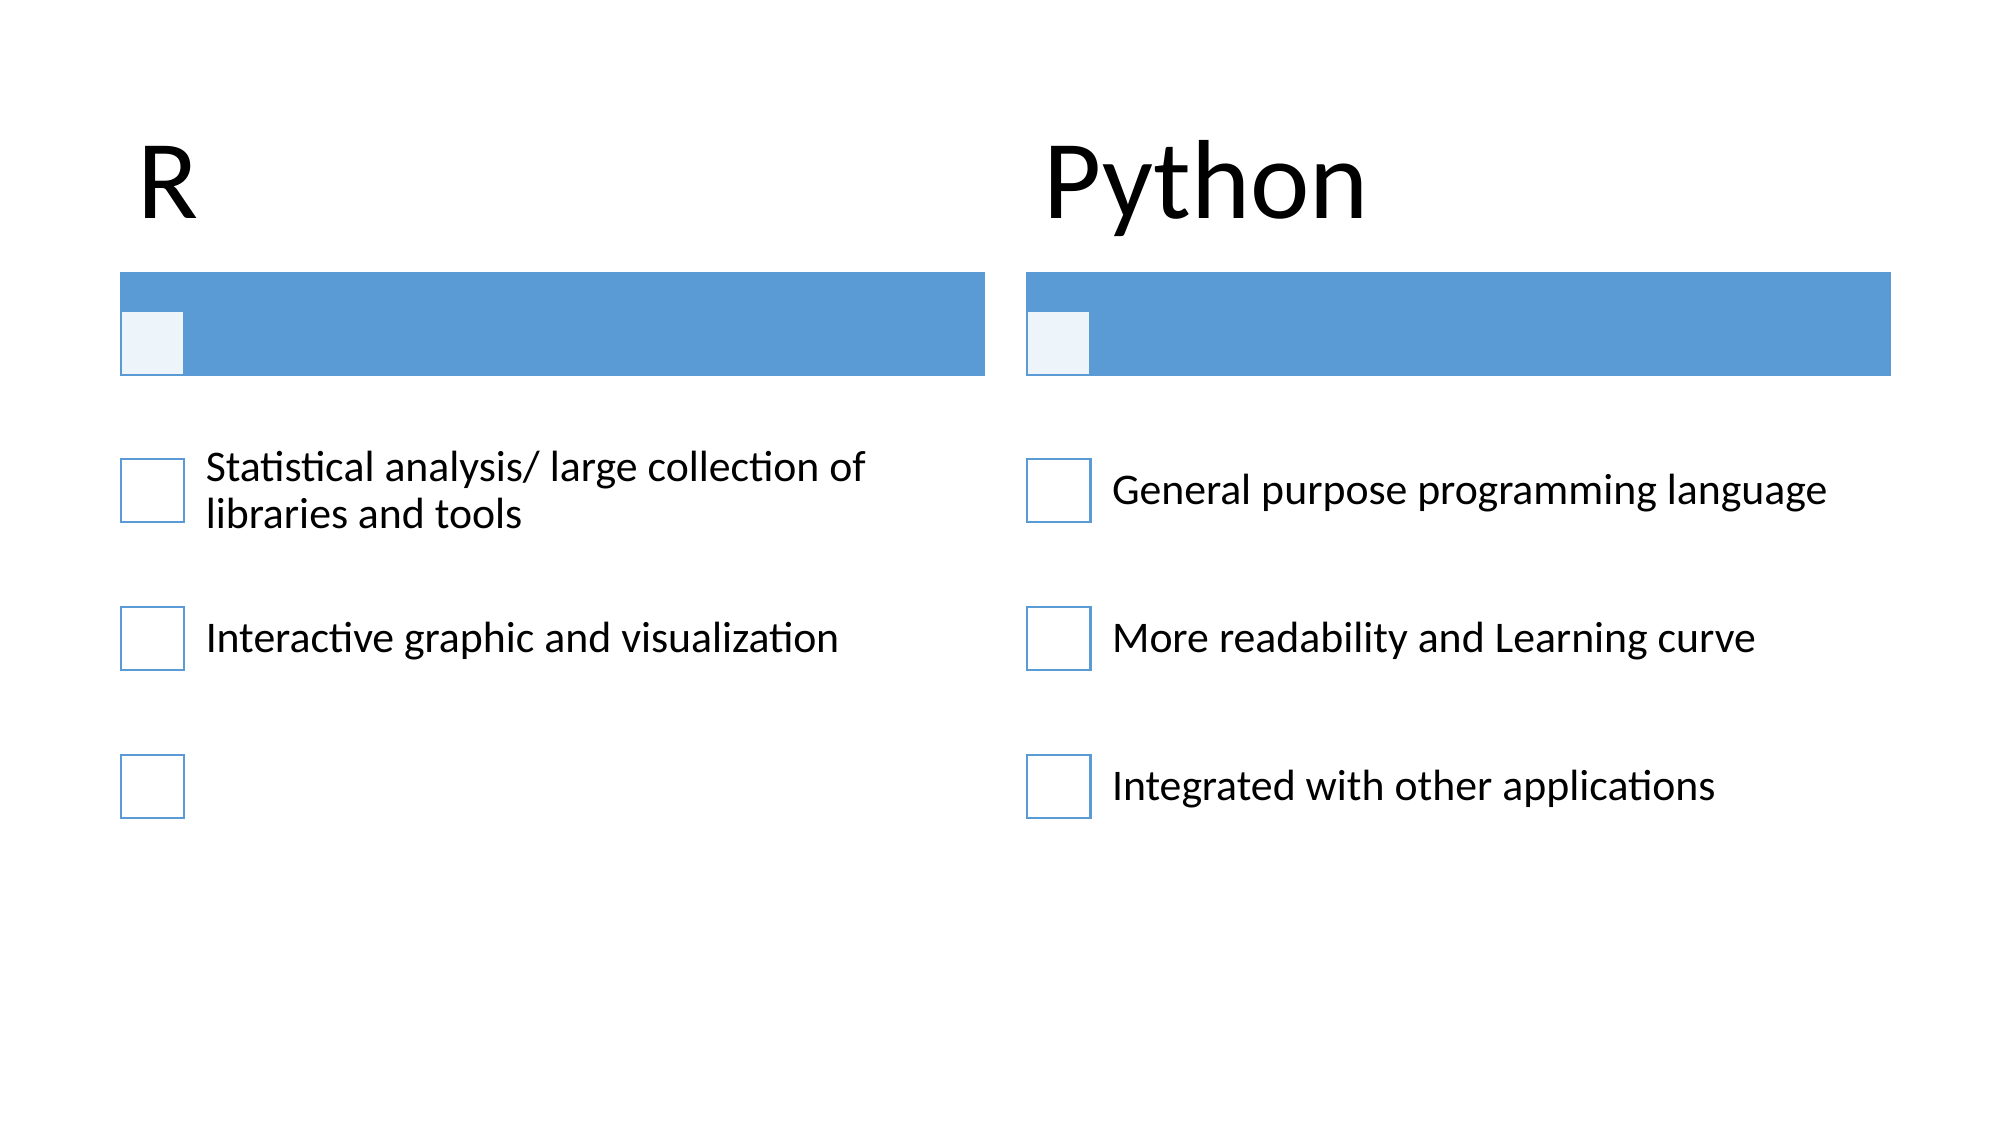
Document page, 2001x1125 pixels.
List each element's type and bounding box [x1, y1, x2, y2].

text_box [120, 90, 1891, 1040]
